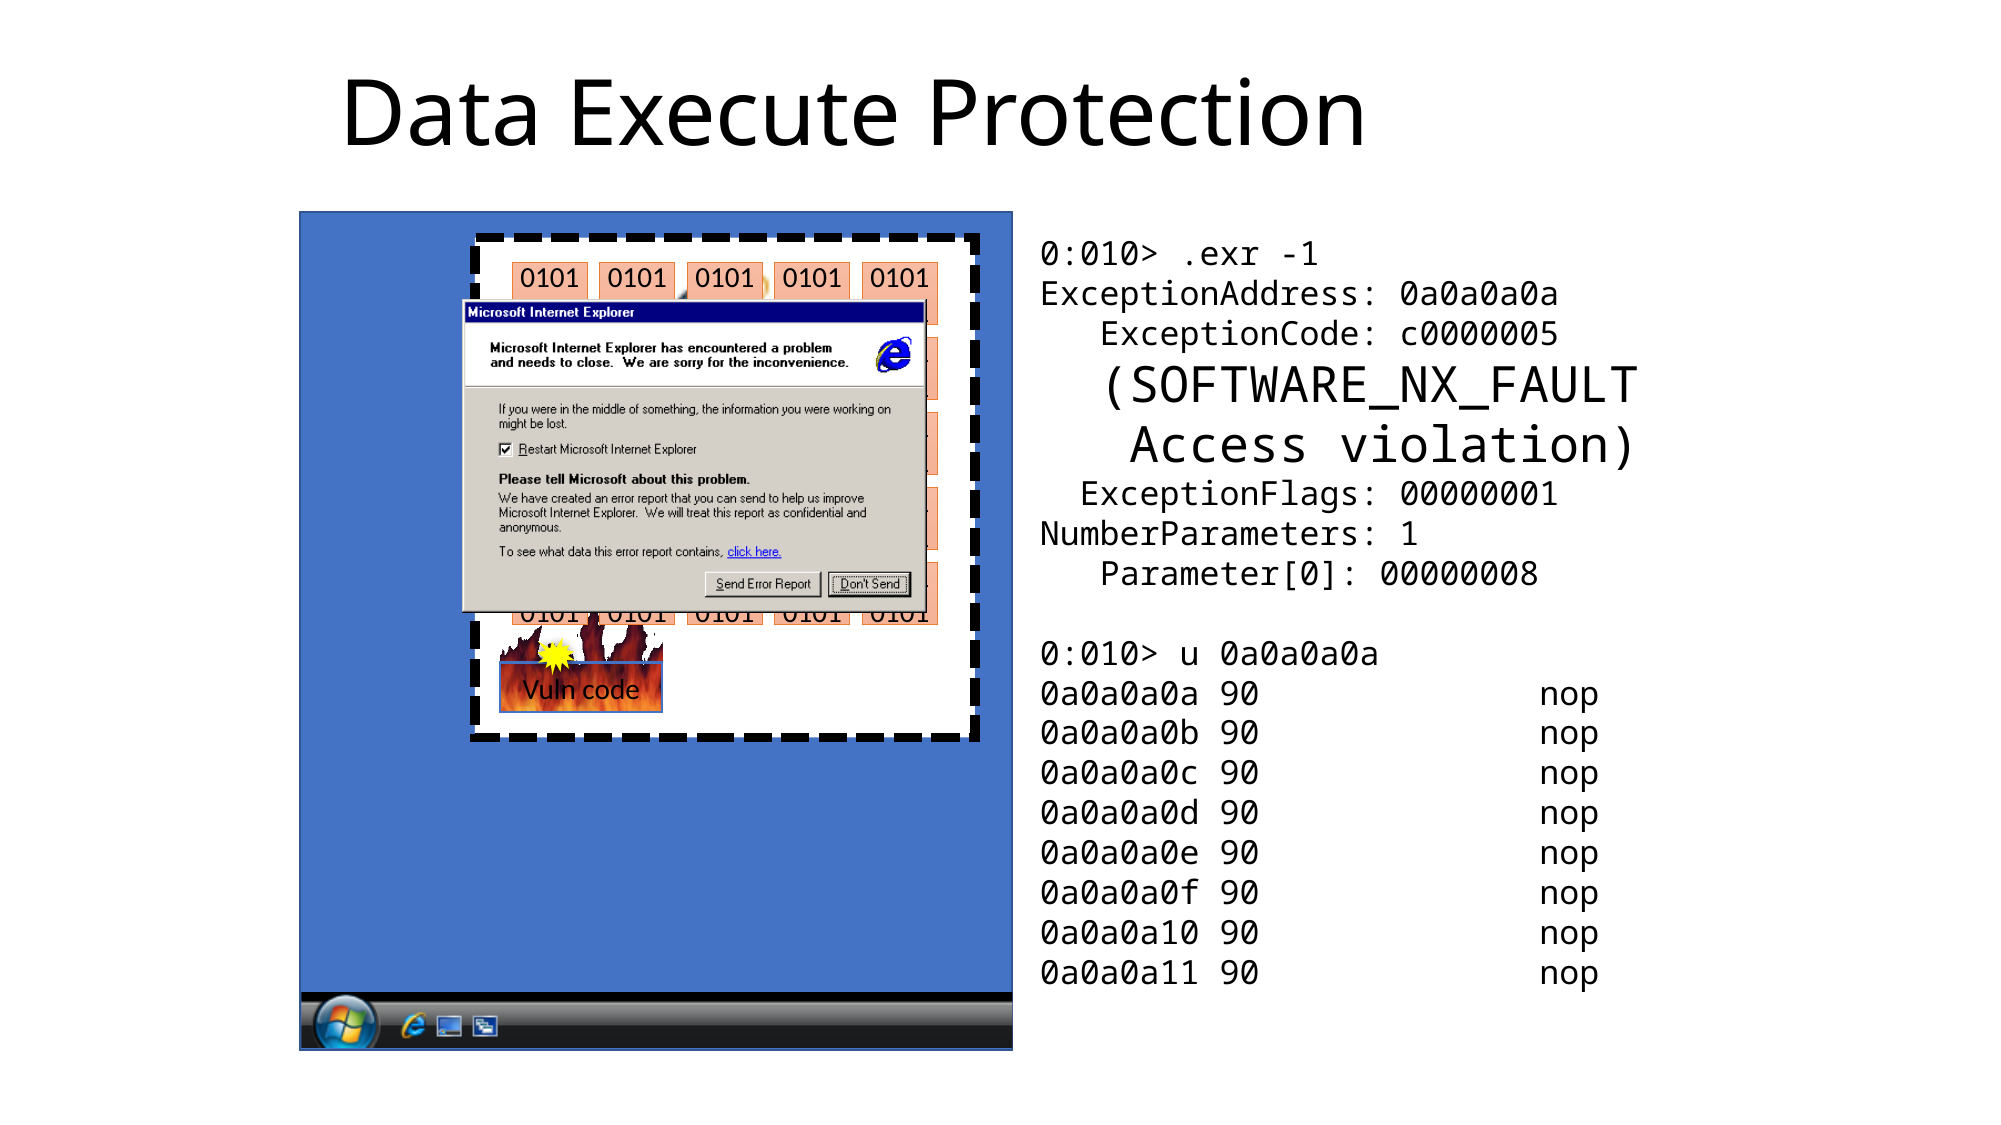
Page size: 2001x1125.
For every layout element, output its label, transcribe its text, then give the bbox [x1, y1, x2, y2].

text_box 0101 0101 [862, 262, 938, 325]
text_box 0101 0101 [788, 262, 850, 299]
text_box [474, 236, 976, 739]
text_box 0101 0101 [774, 613, 850, 625]
text_box 0101 0101 [862, 562, 938, 625]
picture [301, 992, 1013, 1048]
text_box 0101 0101 [927, 412, 938, 475]
text_box 0101 0101 [512, 262, 588, 299]
title Data Execute Protection [324, 0, 1563, 233]
text_box 0101 0101 [927, 487, 938, 550]
text_box 0101 0101 [599, 262, 651, 299]
text_box [299, 211, 1013, 1051]
text_box 0:010> .exr -1 ExceptionAddress: 0a0a0a0a ExceptionCode: c0000005 (SOFTWARE_NX_FAULT Access violation) ExceptionFlags: 00000001 NumberParameters: 1 Parameter[0]: 00000008 0:010> u 0a0a0a0a 0a0a0a0a 90 nop 0a0a0a0b 90 nop 0a0a0a0c 90 nop 0a0a0a0d 90 nop 0a0a0a0e 90 nop 0a0a0a0f 90 nop 0a0a0a10 90 nop 0a0a0a11 90 nop [1025, 224, 1750, 999]
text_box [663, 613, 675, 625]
text_box [999, 174, 1713, 408]
text_box 0101 0101 [927, 337, 938, 400]
picture [462, 249, 927, 713]
text_box 0101 0101 [687, 613, 763, 625]
